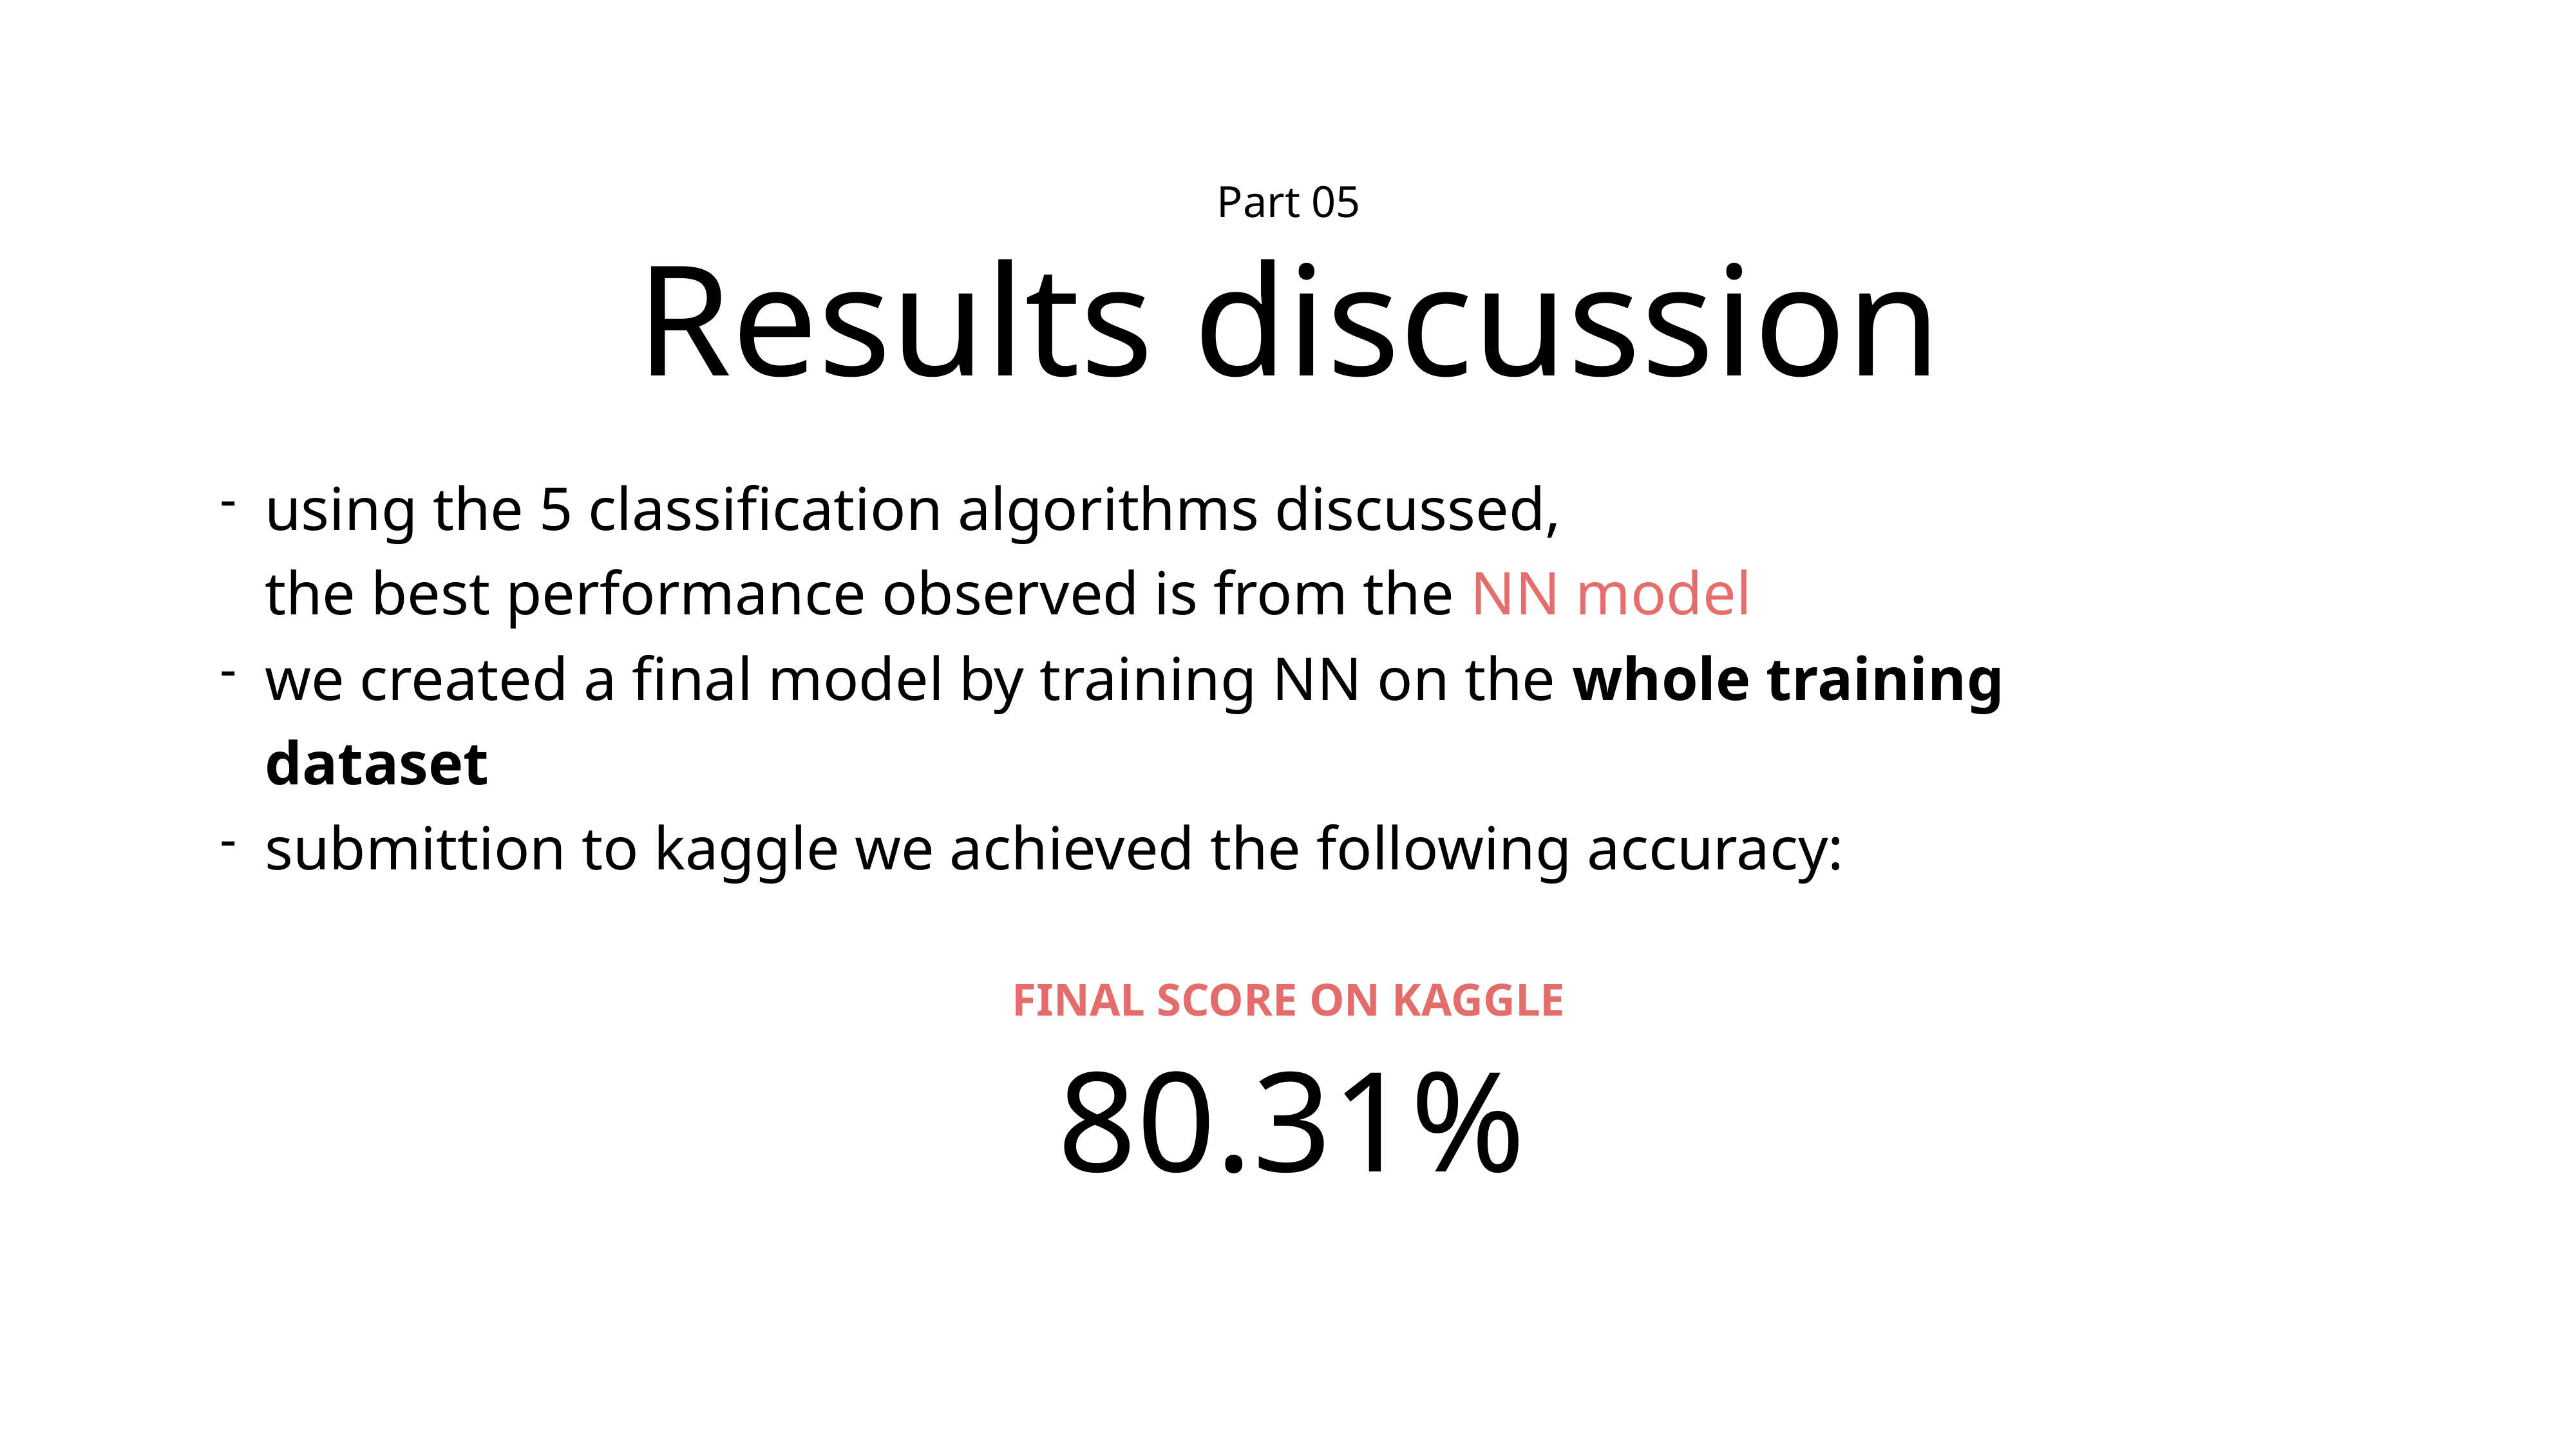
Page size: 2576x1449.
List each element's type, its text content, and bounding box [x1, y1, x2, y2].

title Results discussion [464, 153, 2114, 449]
text_box final score on kaggle [1005, 964, 1573, 1033]
text_box using the 5 classification algorithms discussed, the best performance observed is from the NN model we created a final model by training NN on the whole training dataset submittion to kaggle we achieved the following accuracy: [213, 449, 2147, 889]
text_box 80.31% [1050, 1033, 1533, 1207]
text_box Part 05 [1209, 167, 1368, 234]
